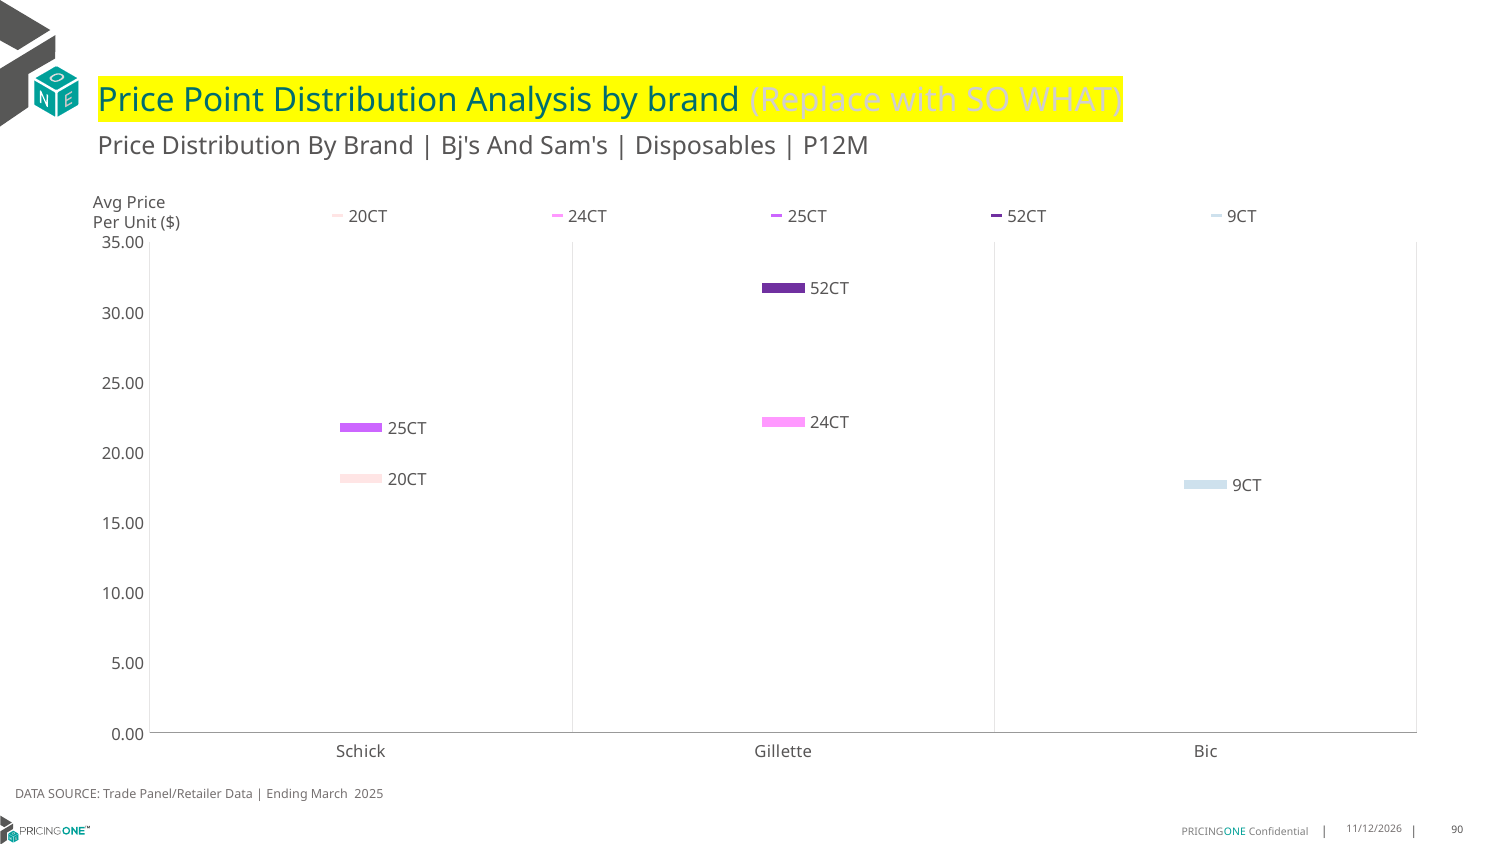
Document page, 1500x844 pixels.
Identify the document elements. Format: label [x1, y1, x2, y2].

slide_number [1325, 815, 1479, 844]
list [82, 127, 1418, 186]
title [82, 0, 1418, 127]
list [0, 776, 750, 814]
chart [88, 185, 1418, 776]
